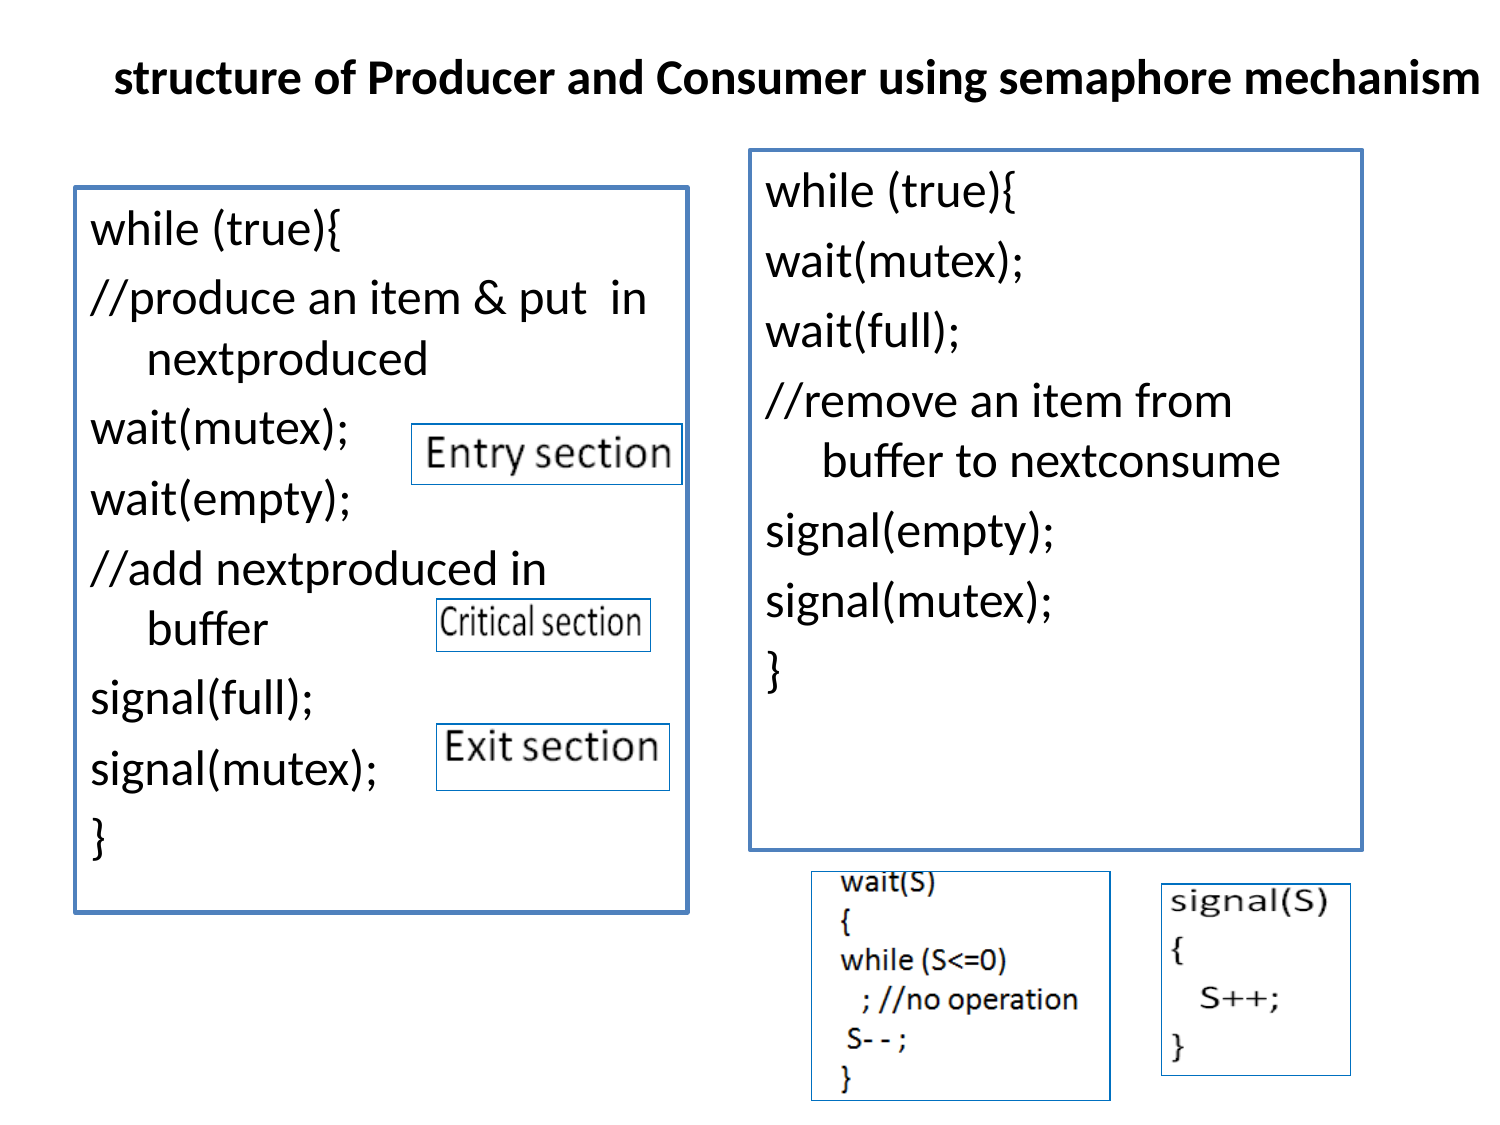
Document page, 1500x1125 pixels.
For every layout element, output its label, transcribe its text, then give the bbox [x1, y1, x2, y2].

text_box structure of Producer and Consumer using semaphore mechanism [87, 37, 1500, 173]
list while (true){ //produce an item & put in nextproduced wait(mutex); wait(empty); //add nextproduced in buffer signal(full); signal(mutex); } [73, 185, 690, 915]
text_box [412, 424, 1351, 1101]
text_box while (true){ wait(mutex); wait(full); //remove an item from buffer to nextconsume signal(empty); signal(mutex); } [748, 148, 1364, 852]
